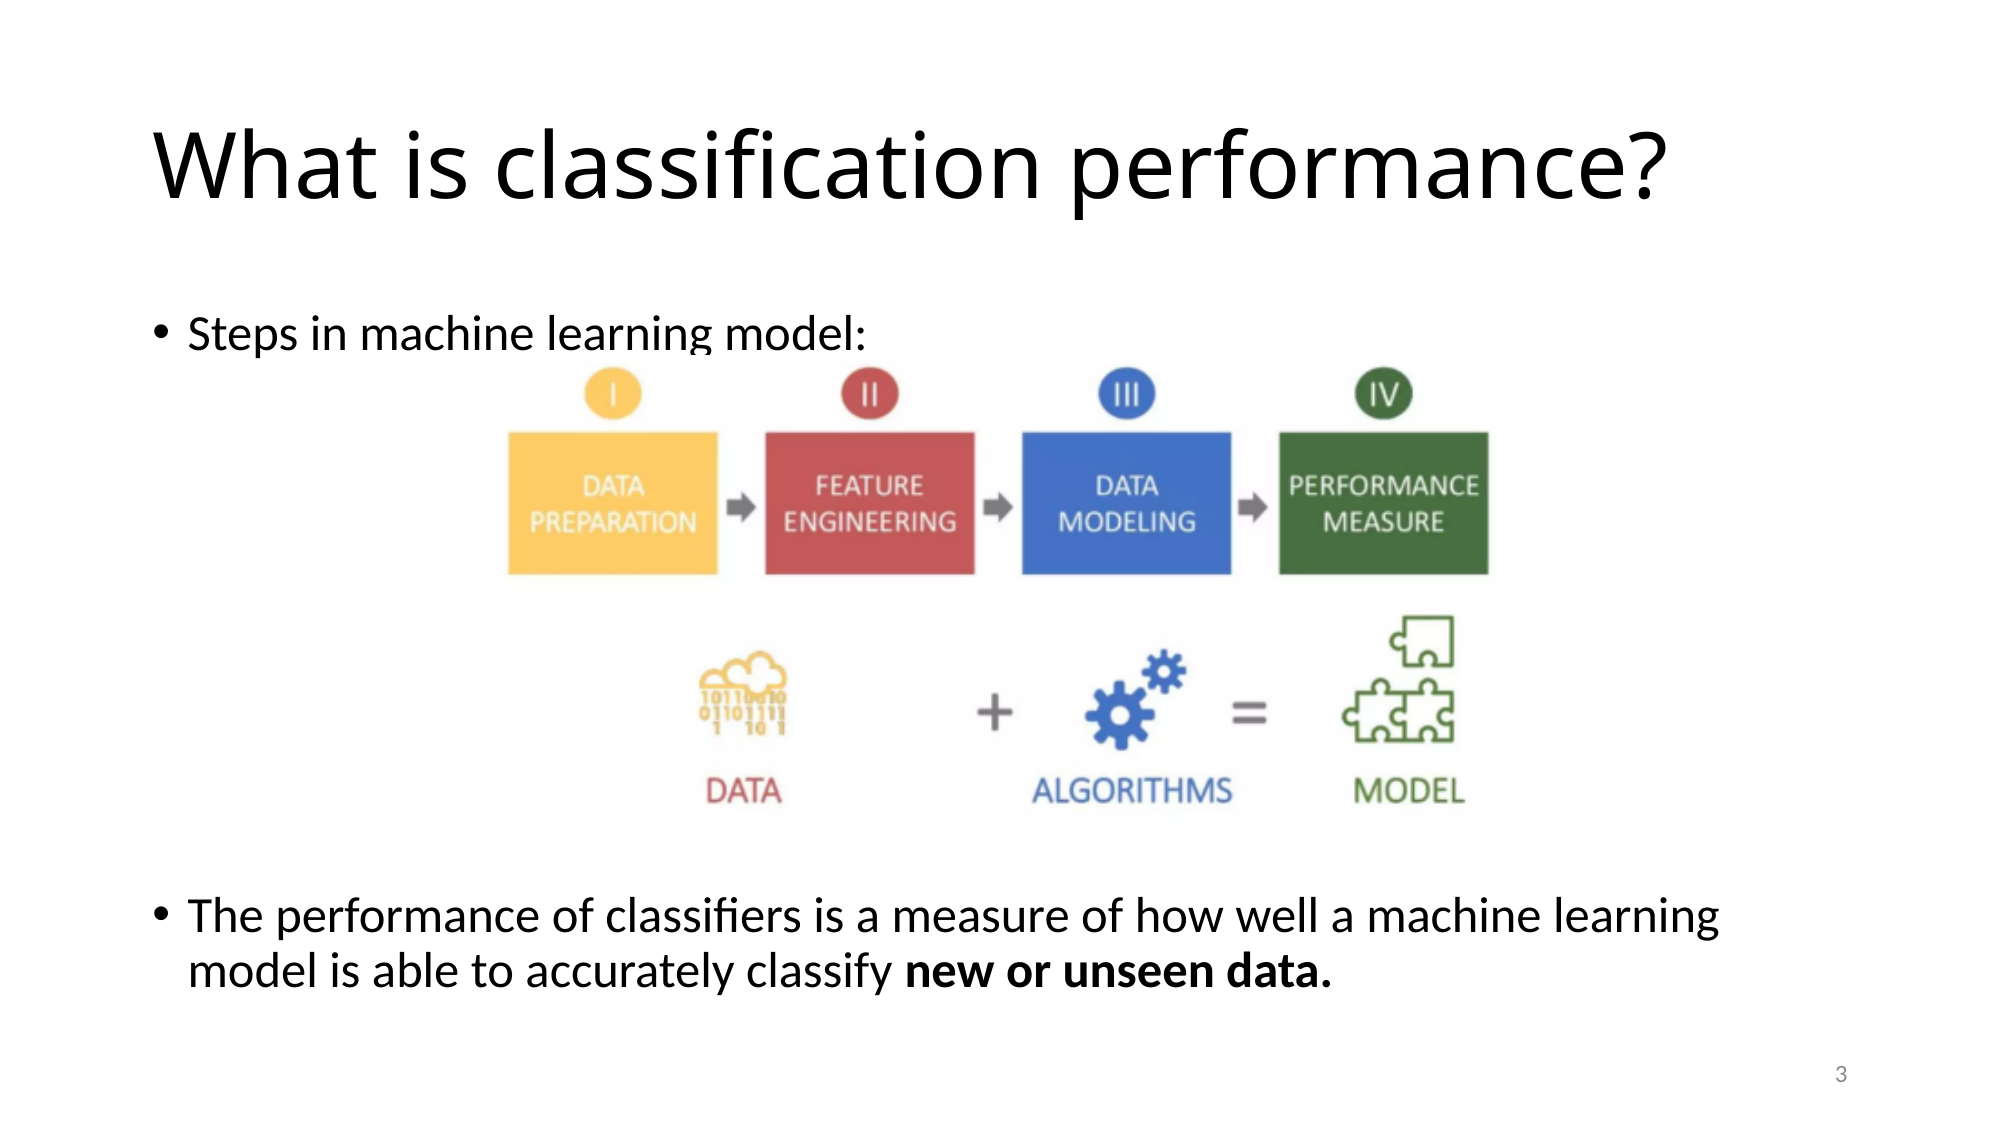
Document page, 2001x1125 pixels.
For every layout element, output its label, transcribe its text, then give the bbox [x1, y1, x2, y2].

list Steps in machine learning model: The performance of classifiers is a measure of how well a machine learning model is able to accurately classify new or unseen data. [137, 299, 1863, 1014]
title What is classification performance? [137, 59, 1863, 278]
slide_number 3 [1412, 1042, 1863, 1103]
picture [498, 355, 1580, 851]
